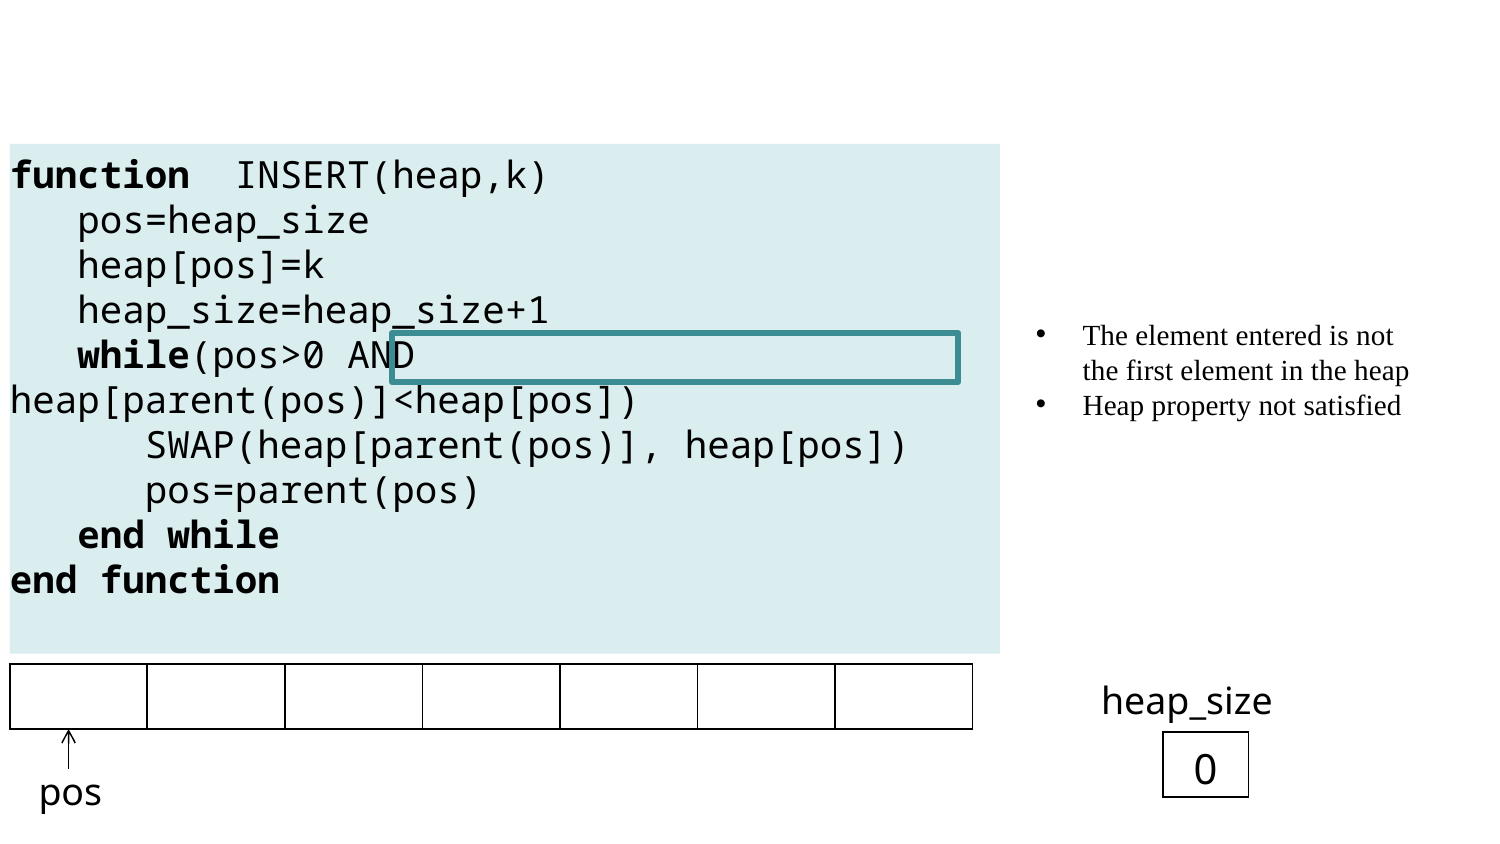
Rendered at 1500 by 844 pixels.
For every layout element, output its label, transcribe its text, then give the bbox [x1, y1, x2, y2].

text_box heap_size [1086, 669, 1289, 729]
table_header [286, 665, 422, 728]
text_box [392, 333, 959, 383]
text_box function INSERT(heap,k) pos=heap_size heap[pos]=k heap_size=heap_size+1 while(pos>0 AND heap[parent(pos)]<heap[pos]) SWAP(heap[parent(pos)], heap[pos]) pos=parent(pos) end while end function [9, 143, 1000, 654]
table_header [148, 665, 284, 728]
text_box The element entered is not the first element in the heap Heap property not satisfied [1021, 308, 1439, 429]
table_header [423, 665, 559, 728]
table_header [11, 665, 146, 728]
table_header [561, 665, 697, 728]
table_header [698, 665, 834, 728]
table_header [836, 665, 972, 728]
table_cell 0 [1164, 733, 1248, 796]
text_box pos [23, 760, 118, 821]
